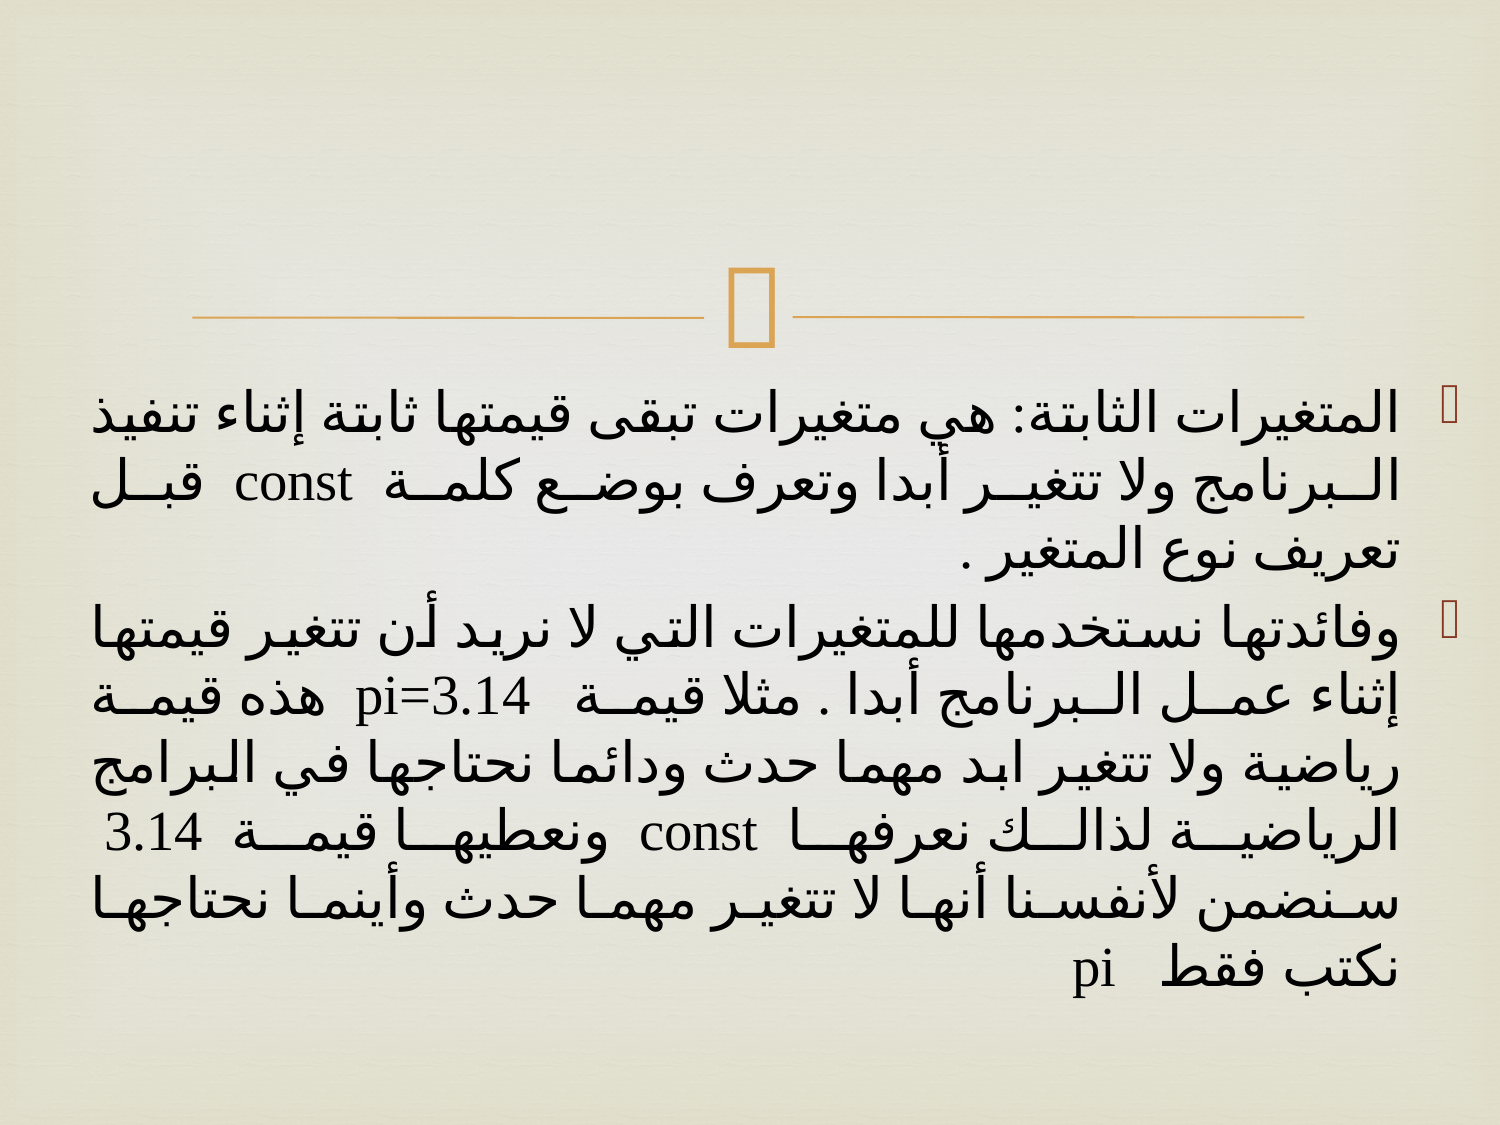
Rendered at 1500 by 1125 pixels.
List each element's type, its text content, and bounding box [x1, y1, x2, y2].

list المتغيرات الثابتة: هي متغيرات تبقى قيمتها ثابتة إثناء تنفيذ البرنامج ولا تتغير أبدا وتعرف بوضع كلمة const قبل تعريف نوع المتغير . وفائدتها نستخدمها للمتغيرات التي لا نريد أن تتغير قيمتها إثناء عمل البرنامج أبدا . مثلا قيمة pi=3.14 هذه قيمة رياضية ولا تتغير ابد مهما حدث ودائما نحتاجها في البرامج الرياضية لذالك نعرفها const ونعطيها قيمة 3.14 سنضمن لأنفسنا أنها لا تتغير مهما حدث وأينما نحتاجها نكتب فقط pi [75, 368, 1475, 1005]
